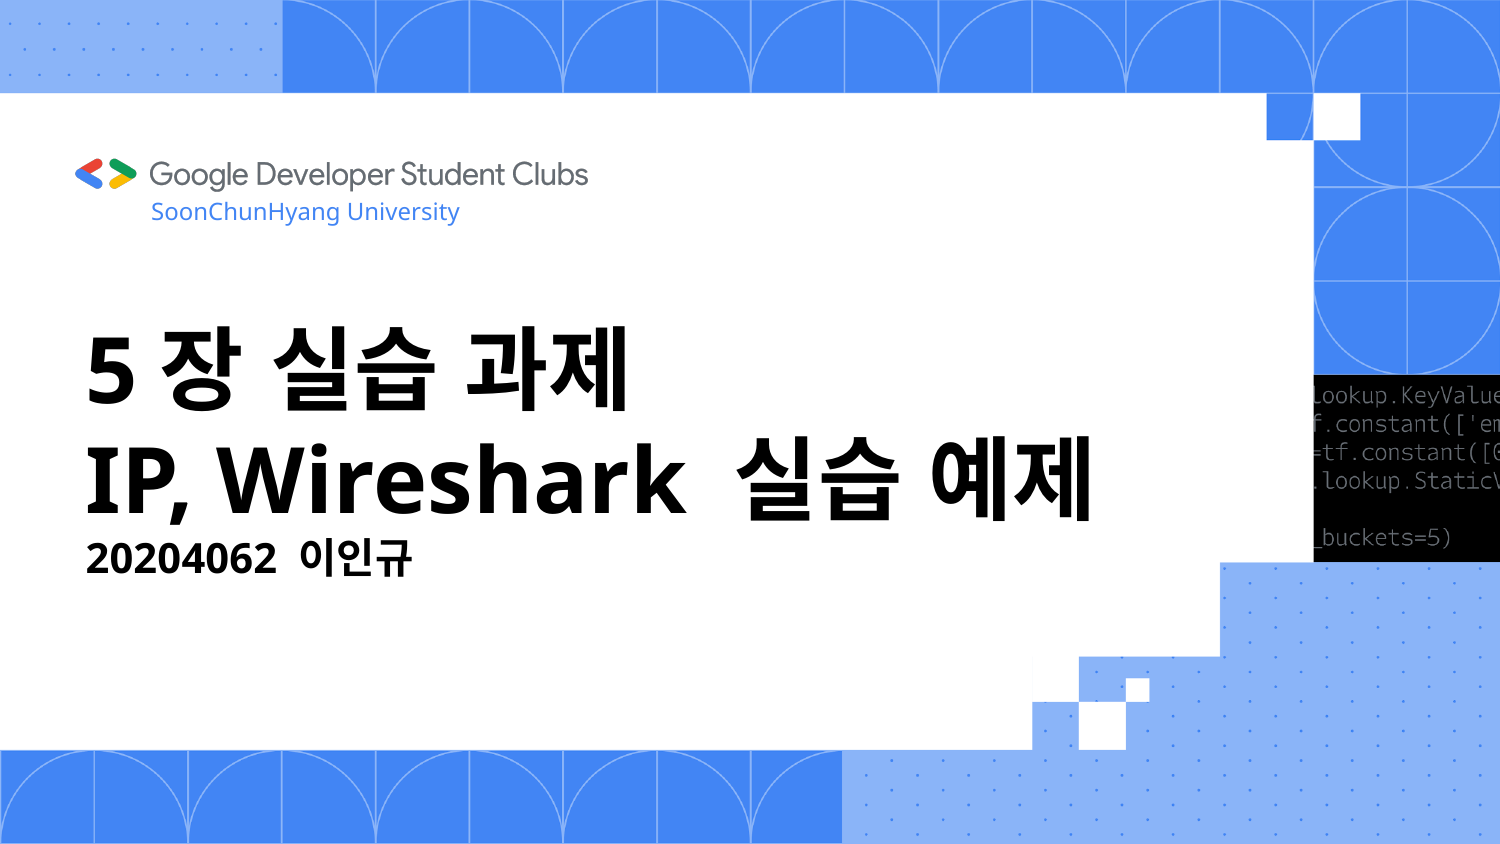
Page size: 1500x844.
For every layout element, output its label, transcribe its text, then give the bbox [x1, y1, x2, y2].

title 5장 실습 과제 IP, Wireshark 실습 예제 20204062 이인규 [70, 259, 1147, 635]
picture [0, 0, 1500, 844]
subtitle SoonChunHyang University [136, 176, 658, 239]
